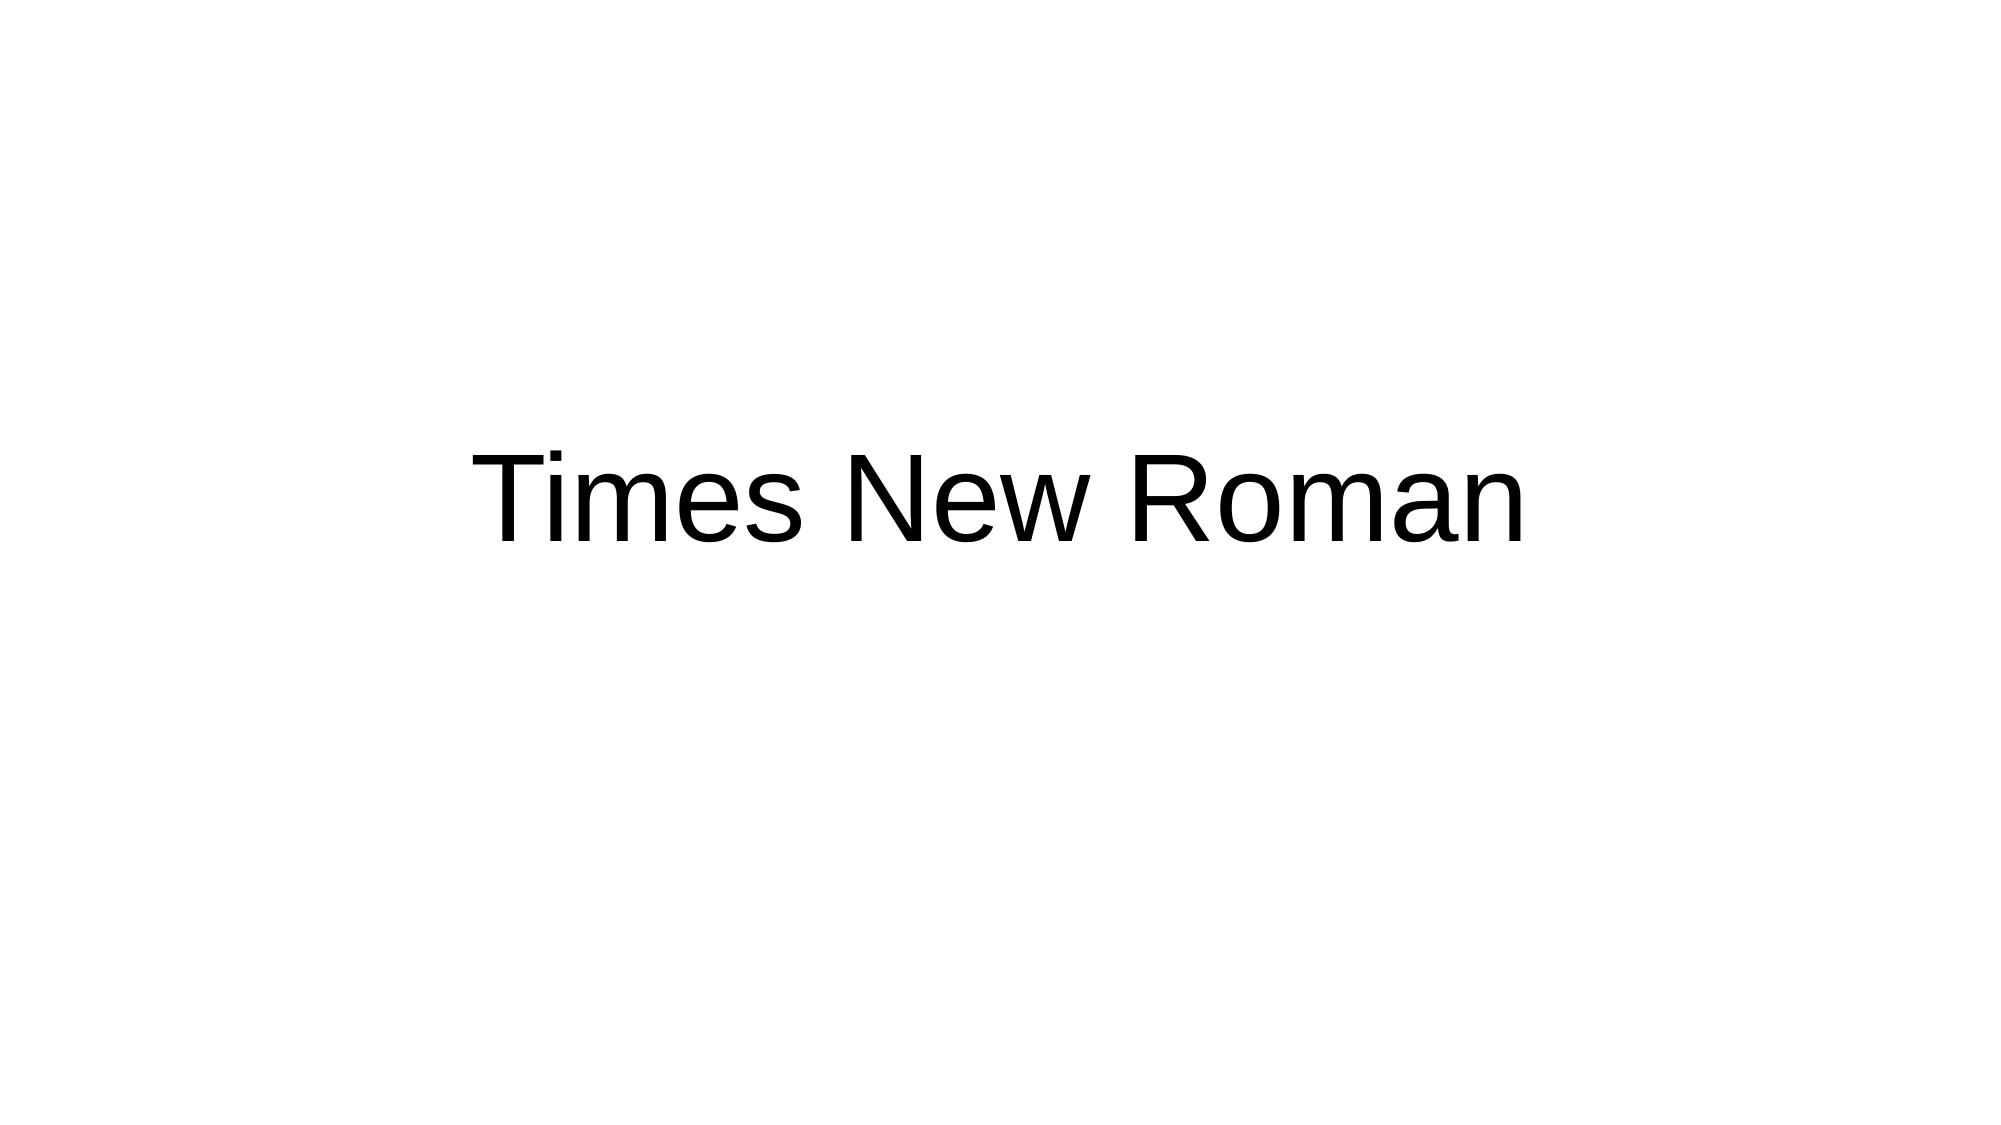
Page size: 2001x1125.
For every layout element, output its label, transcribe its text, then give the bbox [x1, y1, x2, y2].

title Times New Roman [249, 184, 1750, 576]
